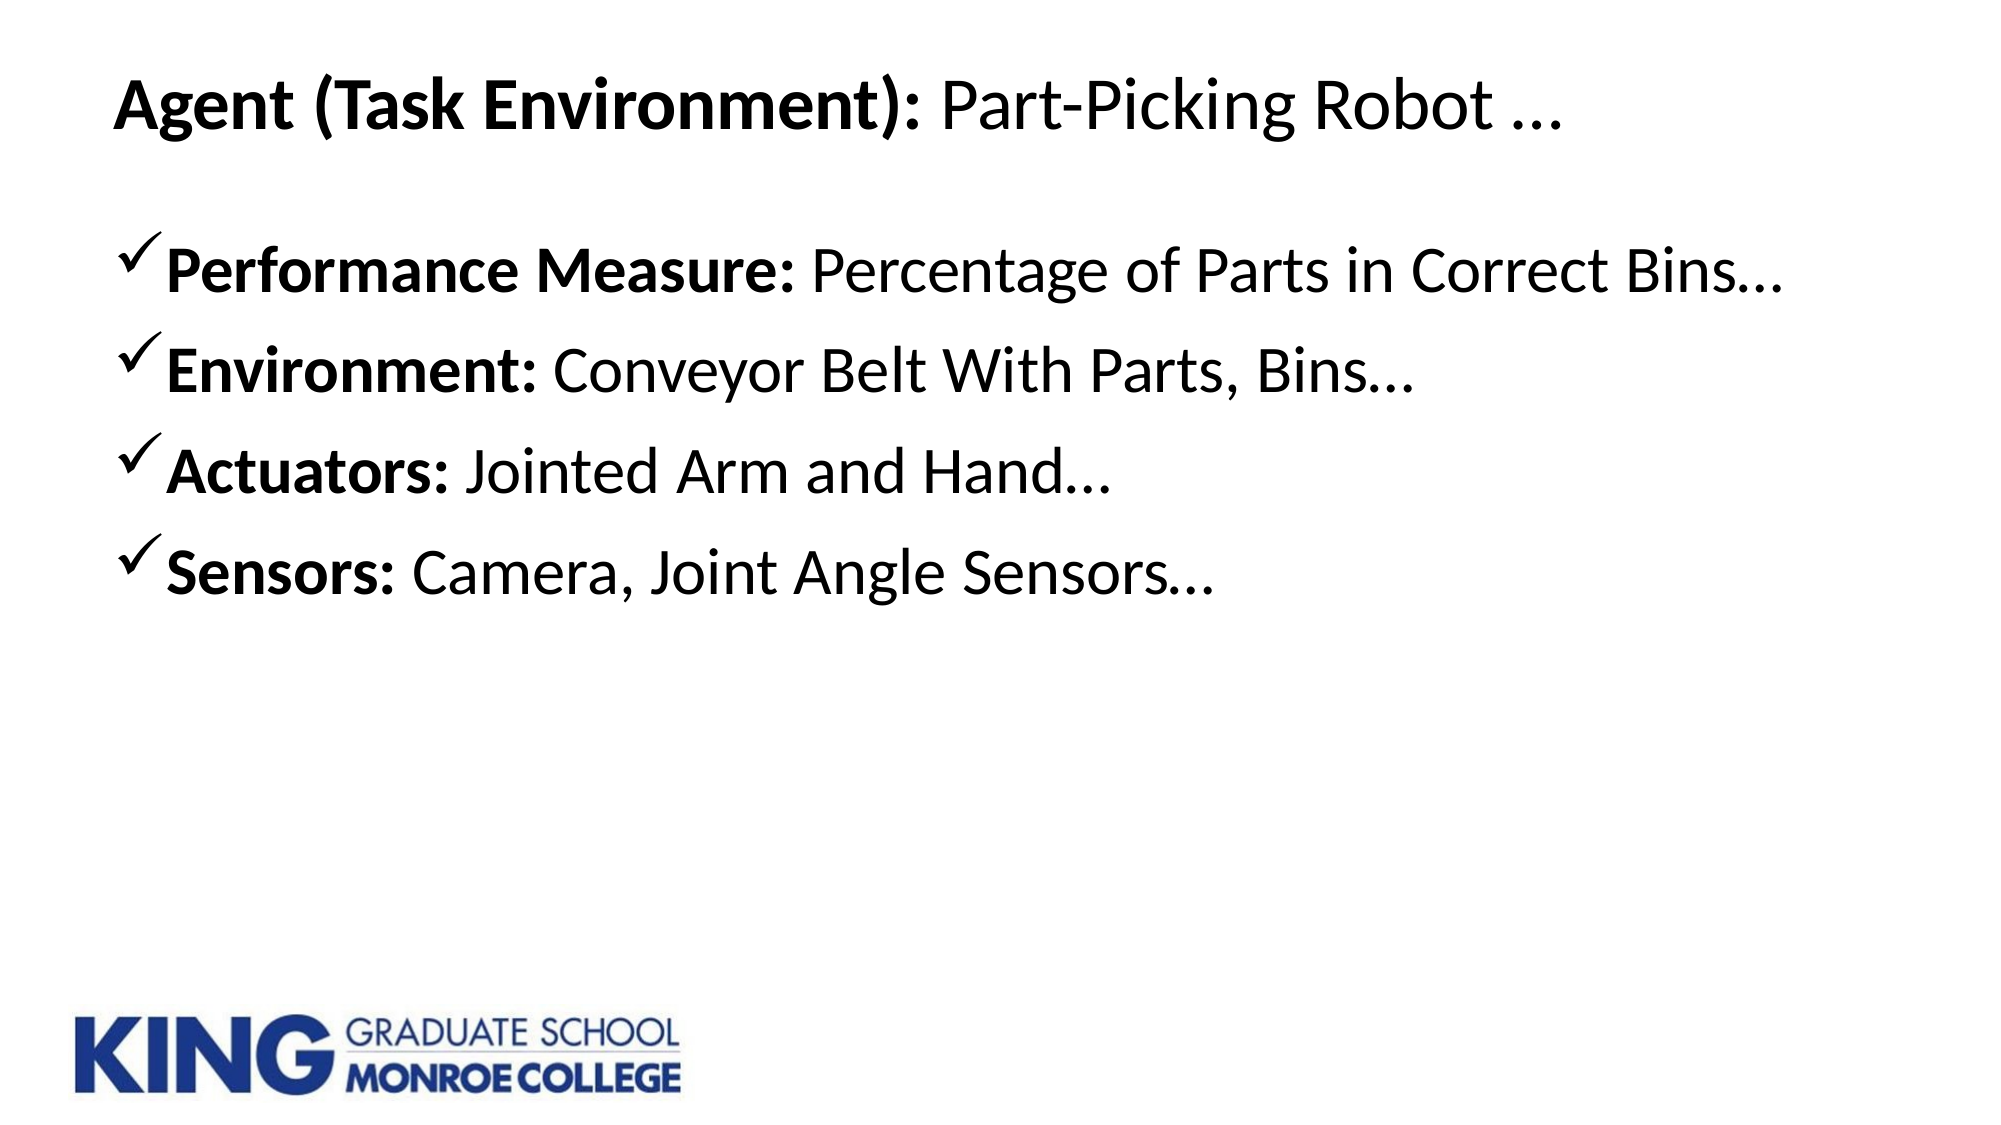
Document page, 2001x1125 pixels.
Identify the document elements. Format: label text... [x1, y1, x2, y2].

text_box Performance Measure: Percentage of Parts in Correct Bins… Environment: Conveyor Belt With Parts, Bins… Actuators: Jointed Arm and Hand… Sensors: Camera, Joint Angle Sensors… [111, 202, 1794, 608]
title Agent (Task Environment): Part-Picking Robot … [111, 52, 1582, 202]
picture [68, 1004, 695, 1103]
